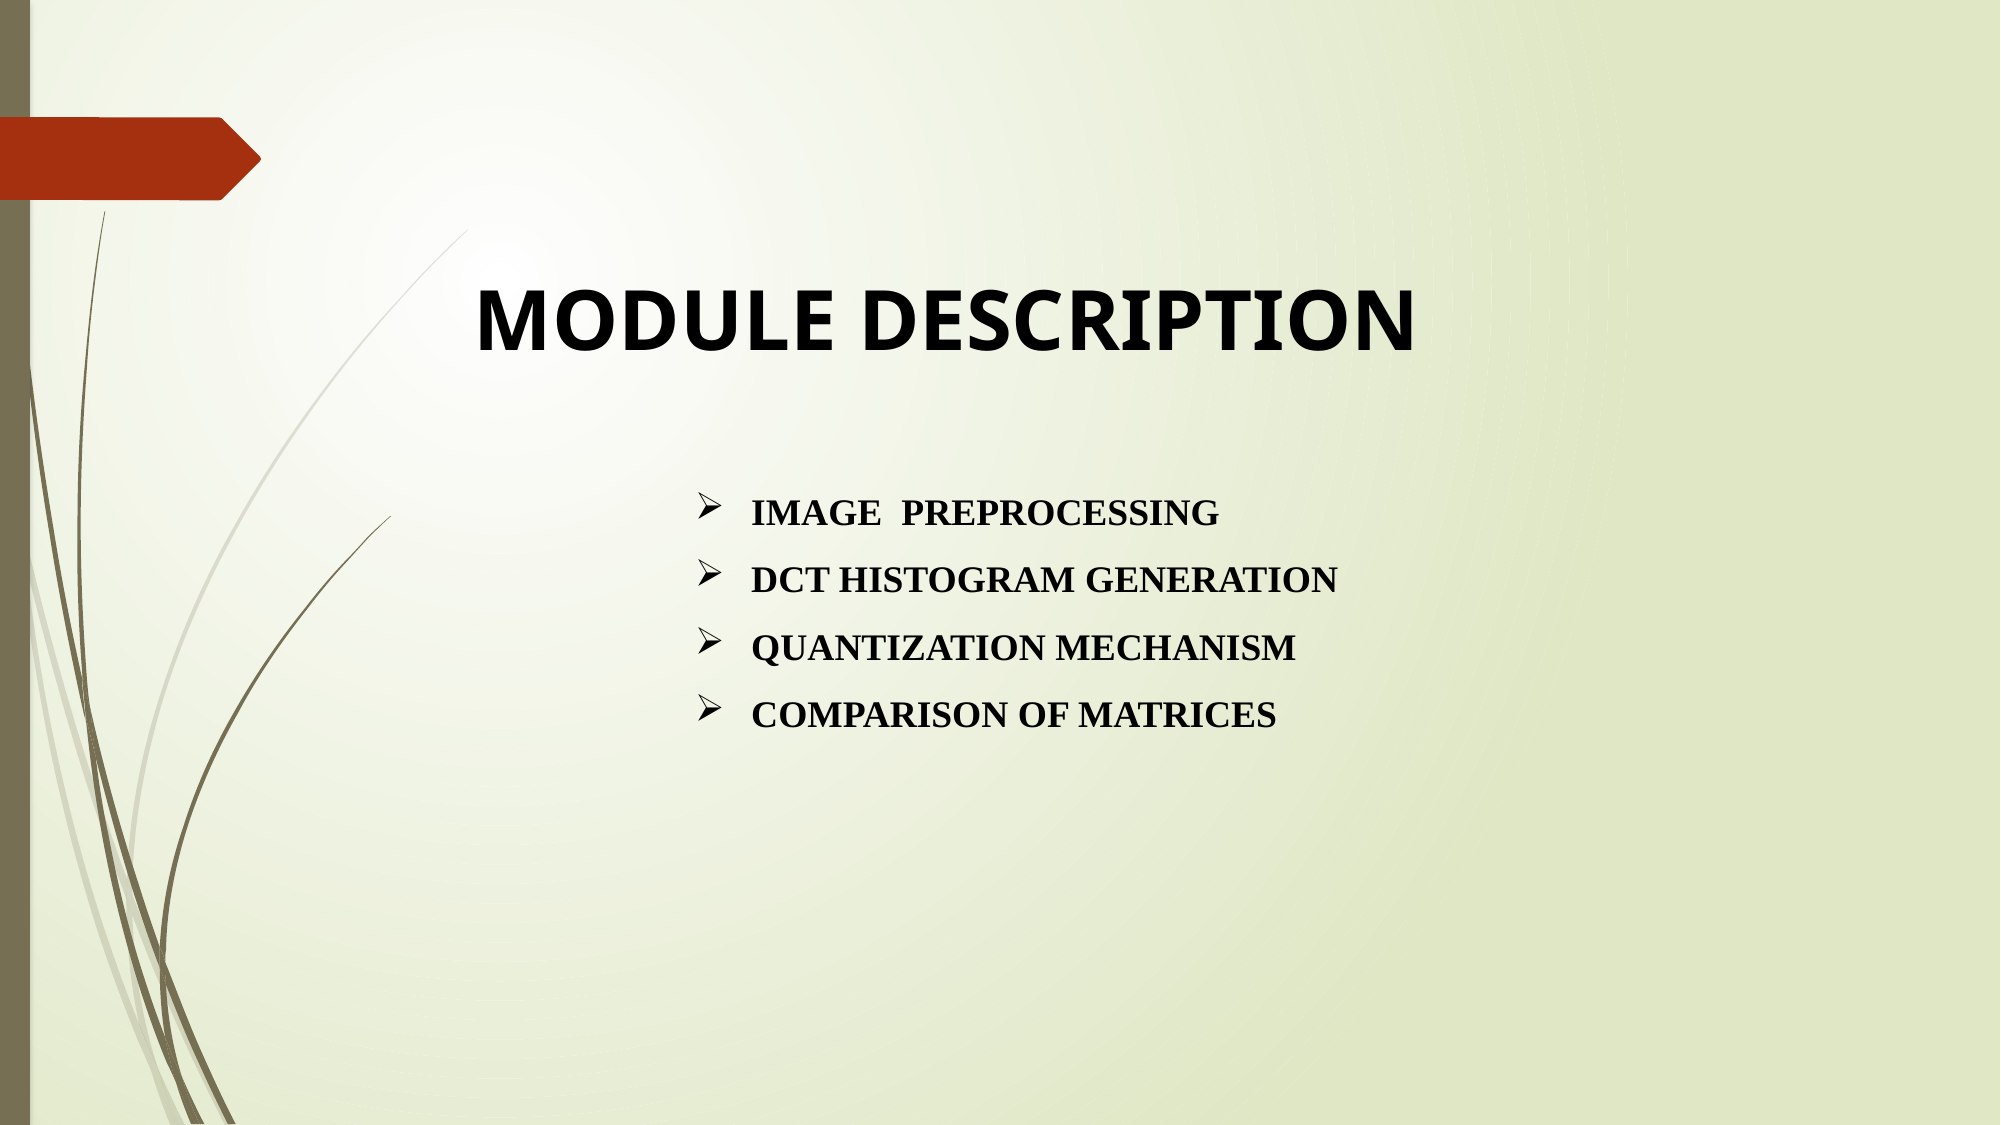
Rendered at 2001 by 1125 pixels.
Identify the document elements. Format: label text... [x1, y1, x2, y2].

text_box MODULE DESCRIPTION [459, 259, 1602, 374]
text_box IMAGE PREPROCESSING DCT HISTOGRAM GENERATION QUANTIZATION MECHANISM COMPARISON OF MATRICES [680, 457, 1680, 818]
